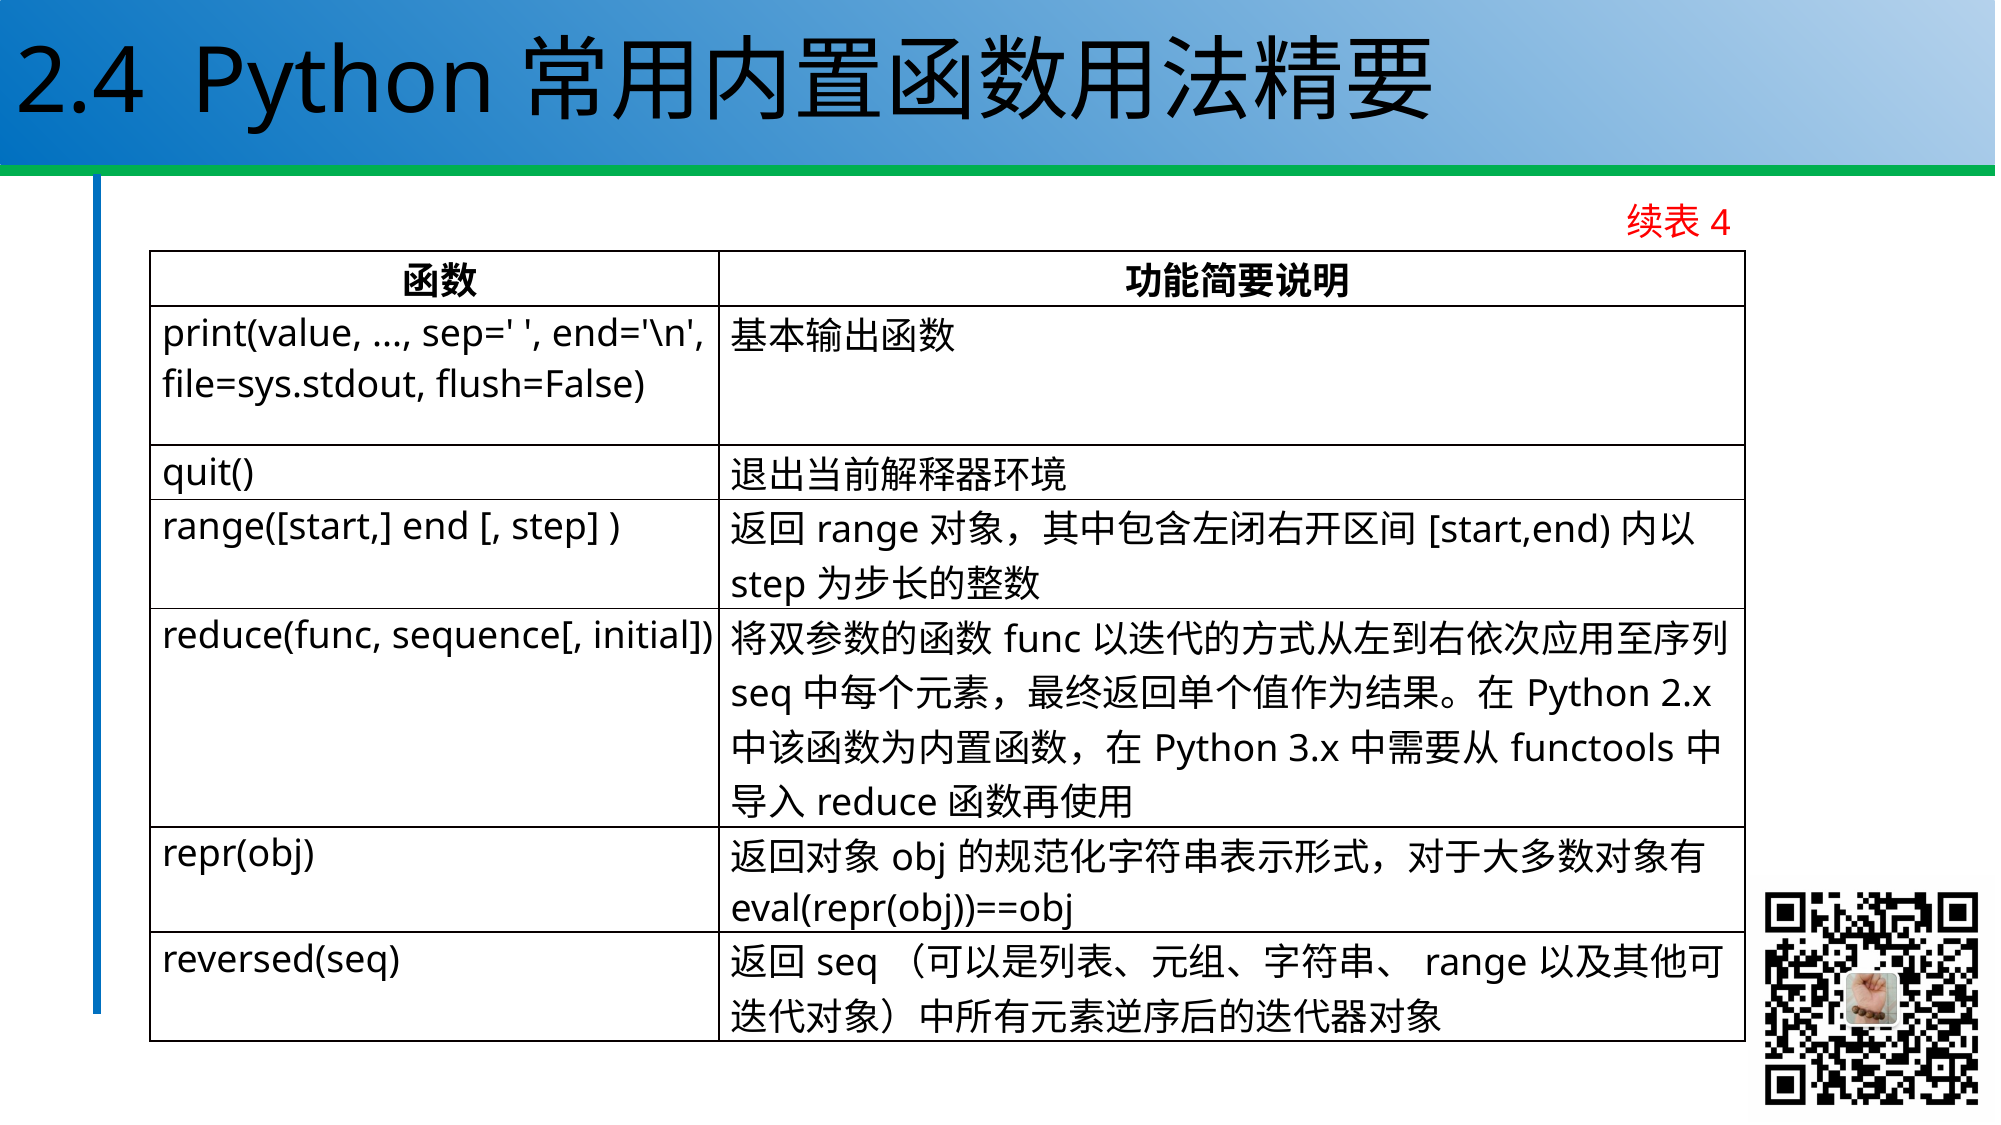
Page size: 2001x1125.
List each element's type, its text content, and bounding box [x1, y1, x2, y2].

text_box 续表4 [1529, 190, 1746, 251]
table_cell 返回range对象，其中包含左闭右开区间[start,end)内以step为步长的整数 [720, 500, 1744, 608]
table_cell repr(obj) [151, 828, 718, 931]
table_header 函数 [151, 252, 718, 305]
slide_number [1412, 1042, 1863, 1103]
table_cell reduce(func, sequence[, initial]) [151, 609, 718, 826]
table_cell 基本输出函数 [720, 307, 1744, 444]
table_cell 返回seq（可以是列表、元组、字符串、range以及其他可迭代对象）中所有元素逆序后的迭代器对象 [720, 933, 1744, 1040]
table_cell reversed(seq) [151, 933, 718, 1040]
table_cell quit() [151, 446, 718, 499]
table_cell print(value, ..., sep=' ', end='\n', file=sys.stdout, flush=False) [151, 307, 718, 444]
picture [1748, 875, 1995, 1122]
table_cell 返回对象obj的规范化字符串表示形式，对于大多数对象有eval(repr(obj))==obj [720, 828, 1744, 931]
table_header 功能简要说明 [720, 252, 1744, 305]
title 2.4 Python常用内置函数用法精要 [0, 0, 1995, 165]
table_cell 将双参数的函数func以迭代的方式从左到右依次应用至序列seq中每个元素，最终返回单个值作为结果。在Python 2.x中该函数为内置函数，在Python 3.x中需要从functools中导入reduce函数再使用 [720, 609, 1744, 826]
table_cell range([start,] end [, step] ) [151, 500, 718, 608]
table_cell 退出当前解释器环境 [720, 446, 1744, 499]
